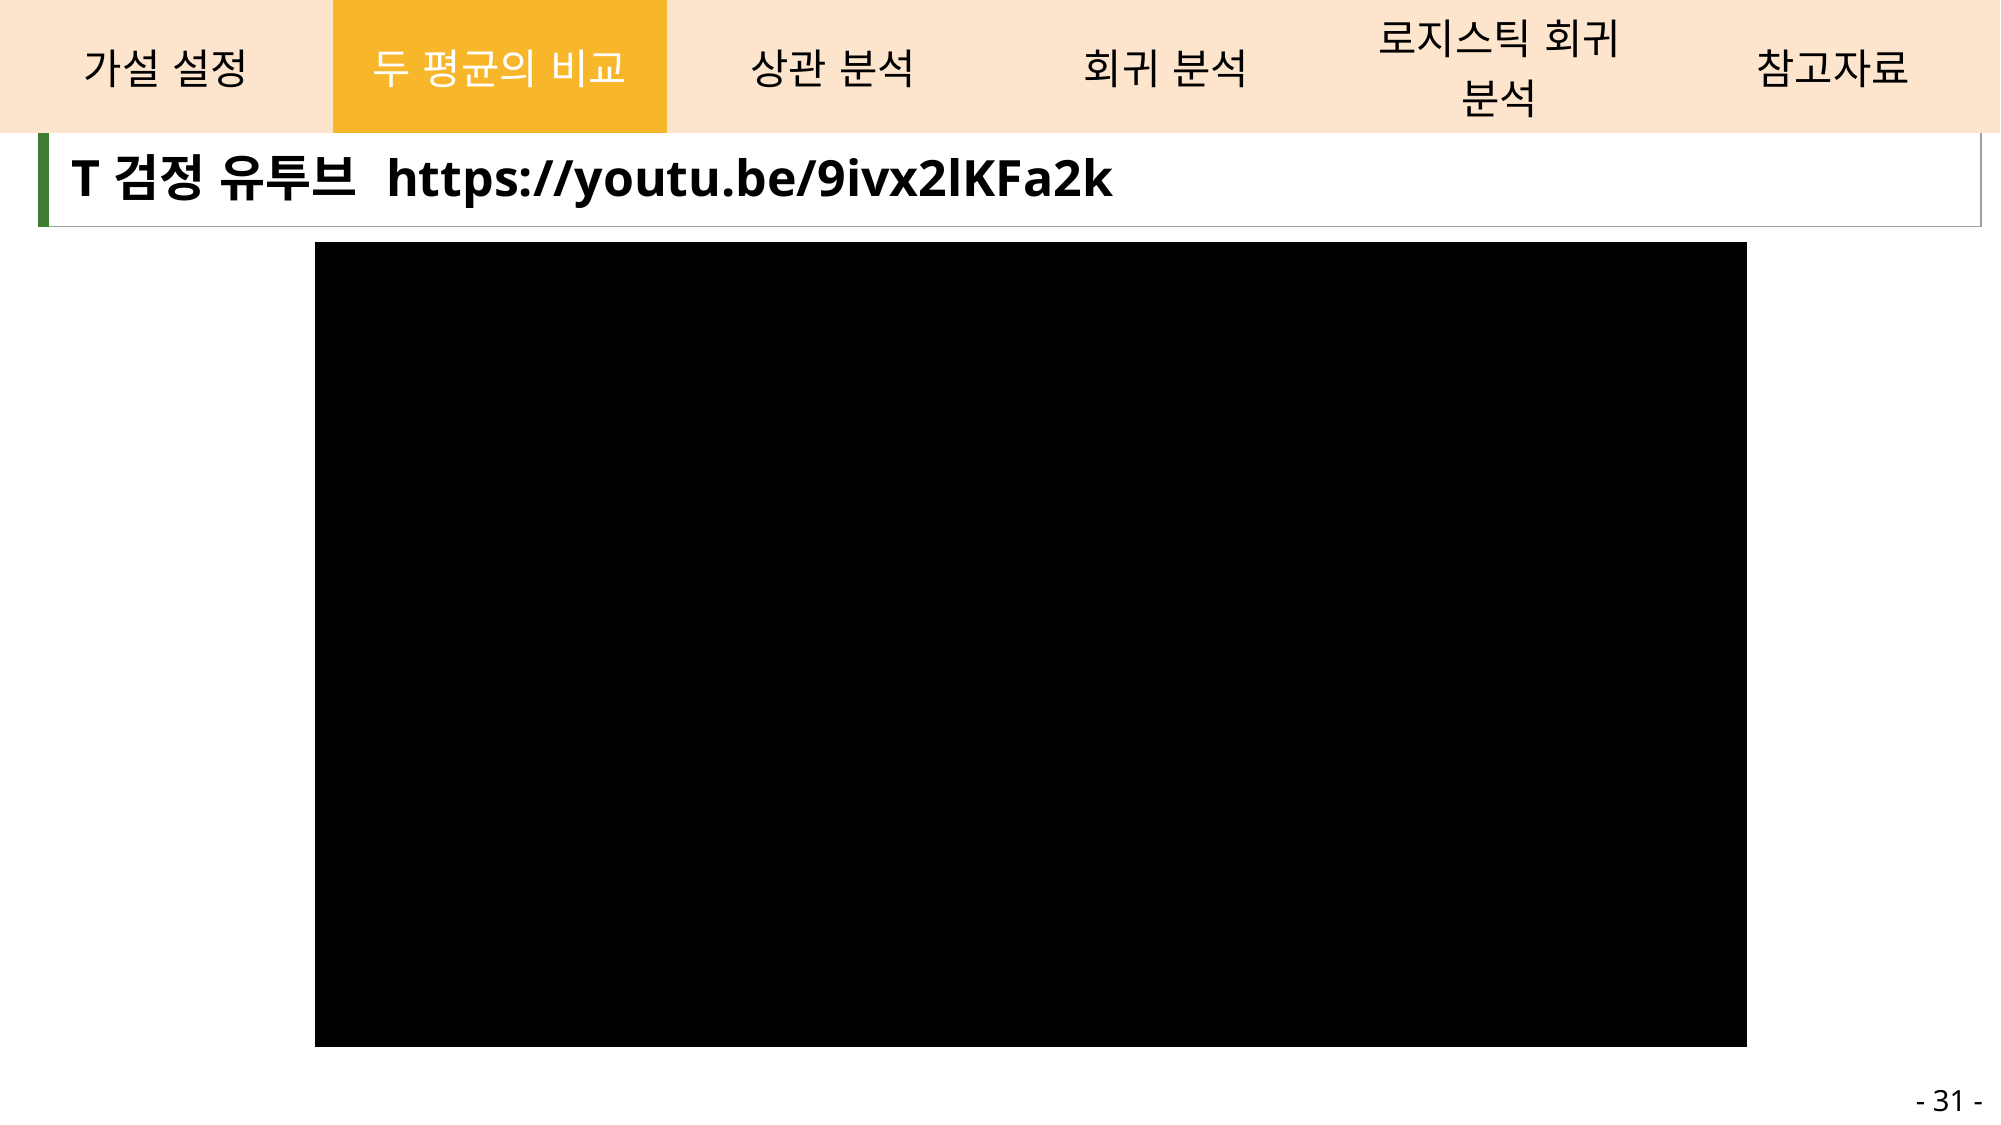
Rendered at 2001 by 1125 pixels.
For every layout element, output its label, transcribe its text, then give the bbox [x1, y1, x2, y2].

table_header 참고자료 [1667, 0, 2000, 133]
table_header 회귀 분석 [1000, 0, 1333, 133]
table_header 로지스틱 회귀 분석 [1333, 0, 1667, 133]
table_header 두 평균의 비교 [333, 0, 667, 133]
table_header 상관 분석 [667, 0, 1000, 133]
table_header T검정 유투브 https://youtu.be/9ivx2lKFa2k [49, 133, 1980, 226]
text_box - 31 - [1901, 1074, 1999, 1125]
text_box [314, 240, 1748, 1048]
table_header 가설 설정 [0, 0, 333, 133]
